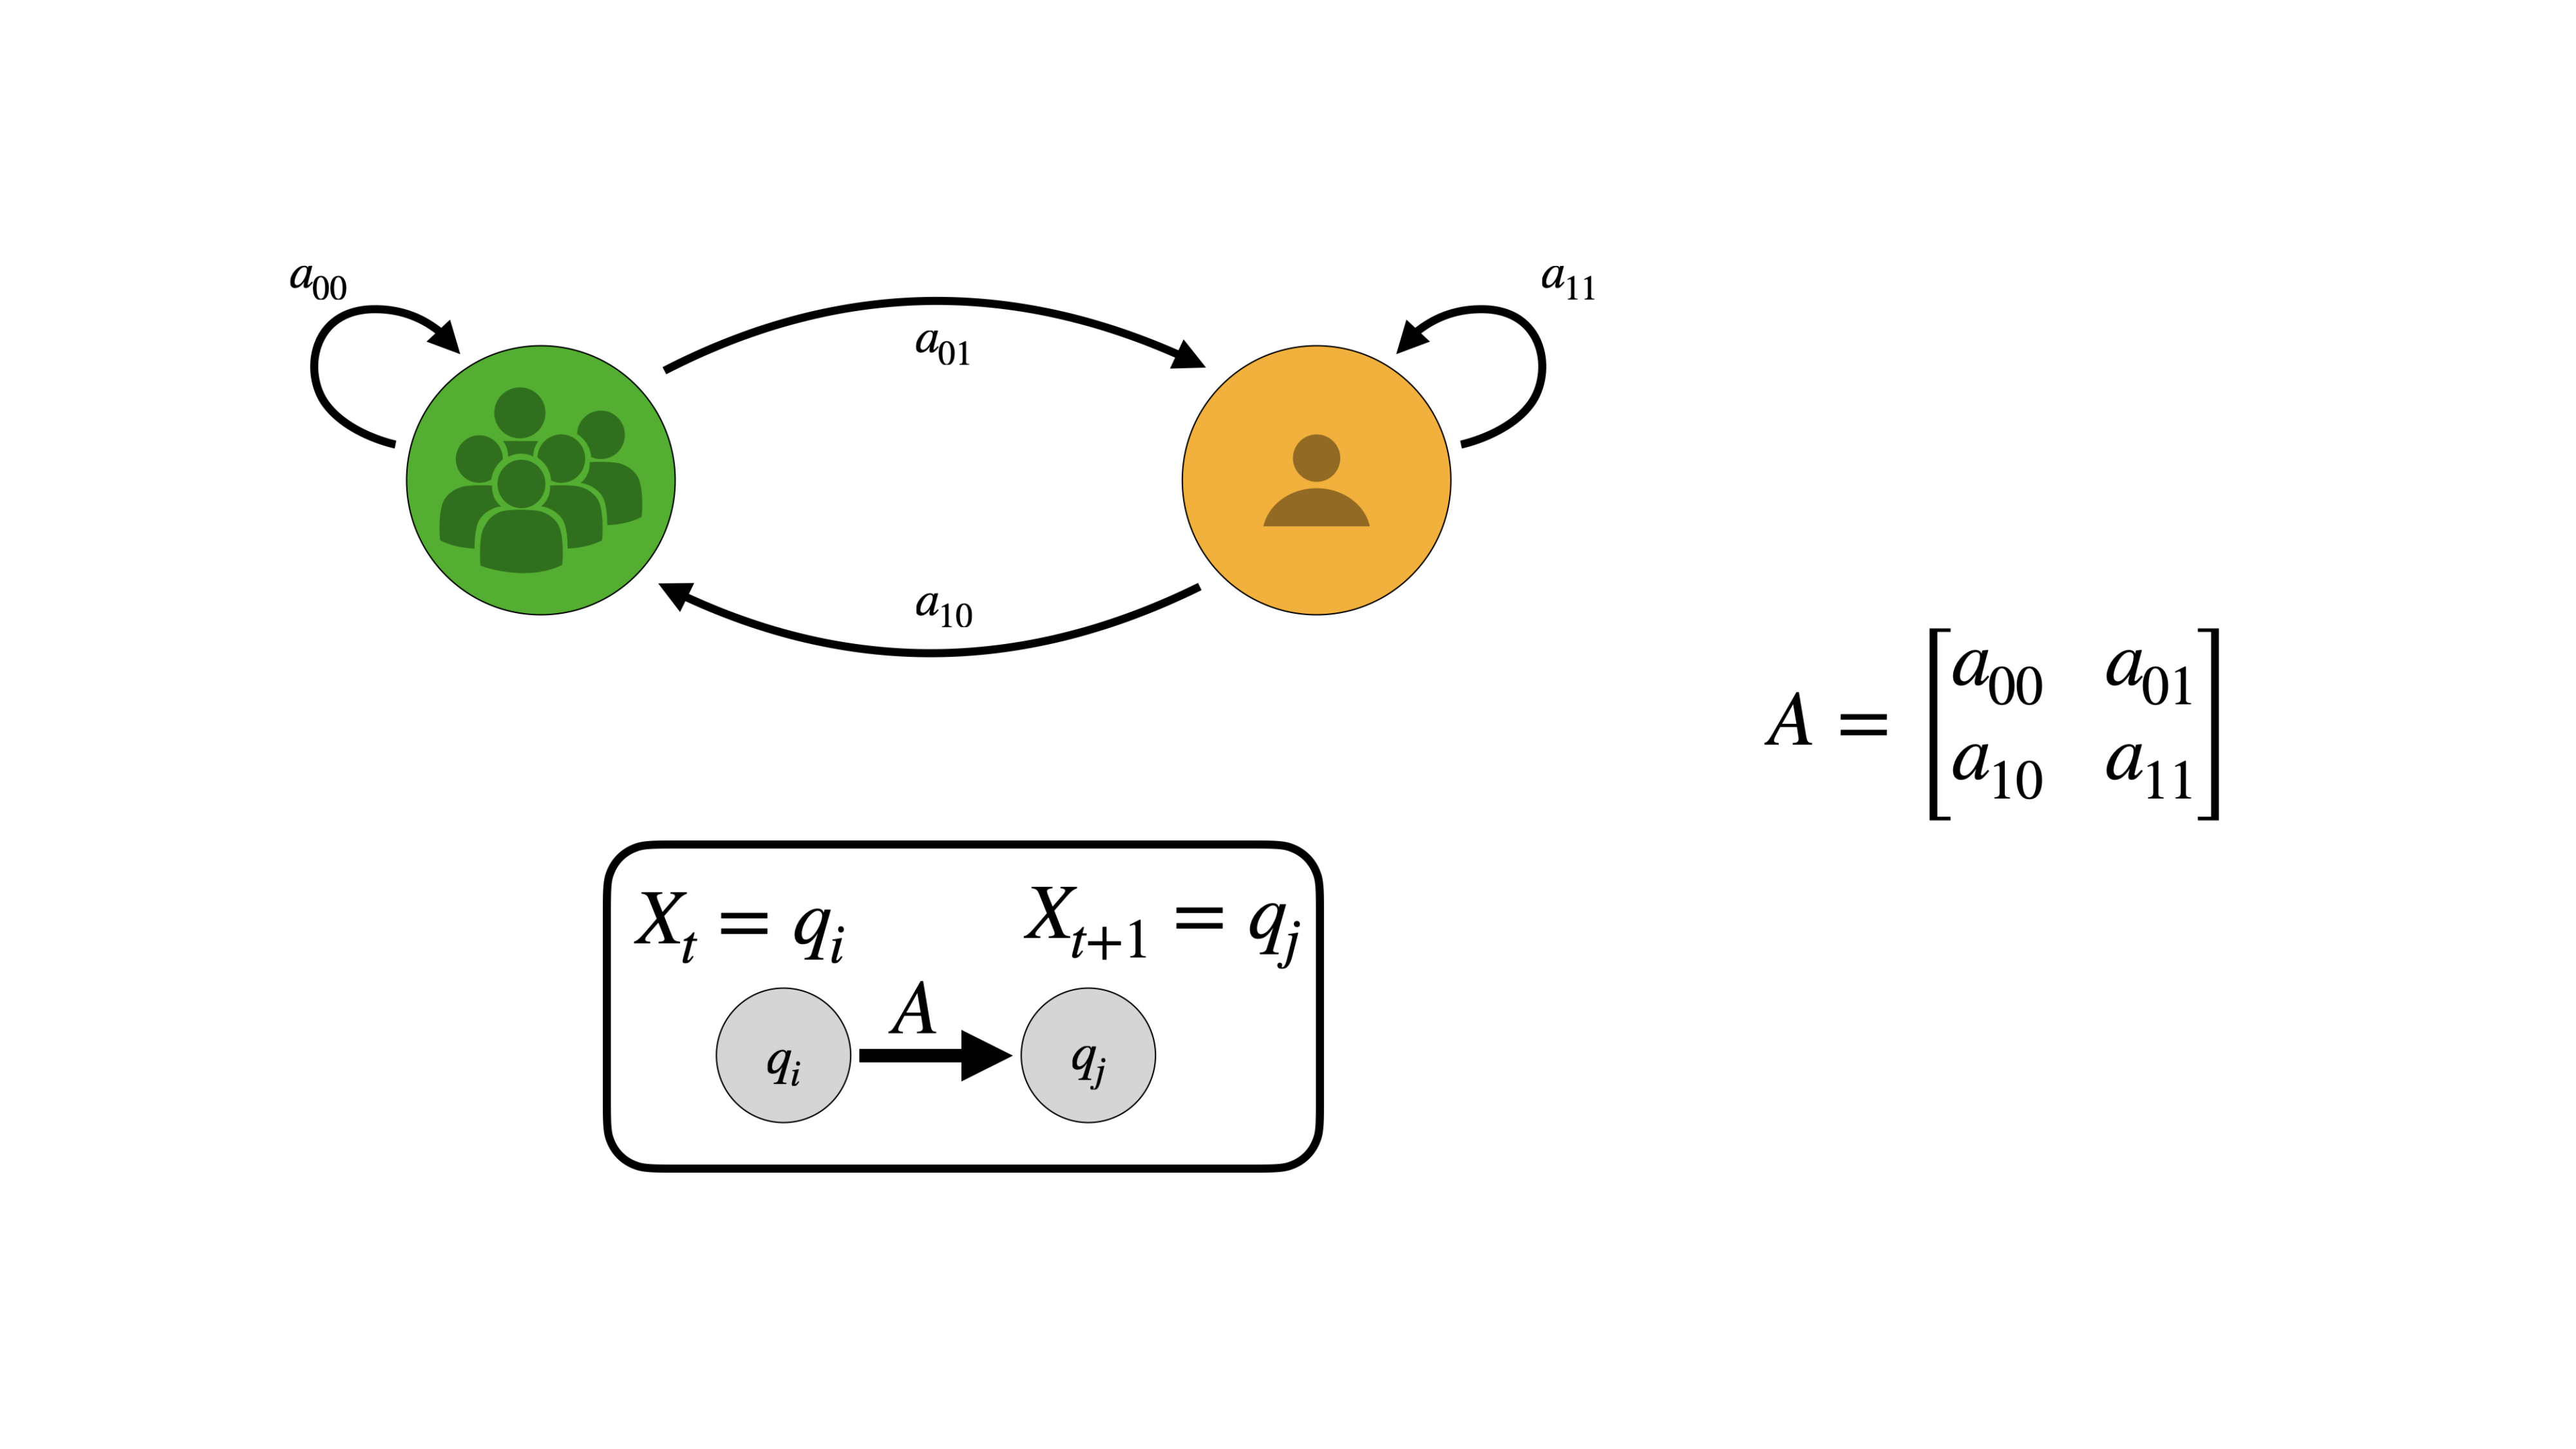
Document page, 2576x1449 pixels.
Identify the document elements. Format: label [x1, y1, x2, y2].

picture [1761, 621, 2245, 828]
picture [283, 234, 1605, 658]
picture [601, 839, 1325, 1174]
